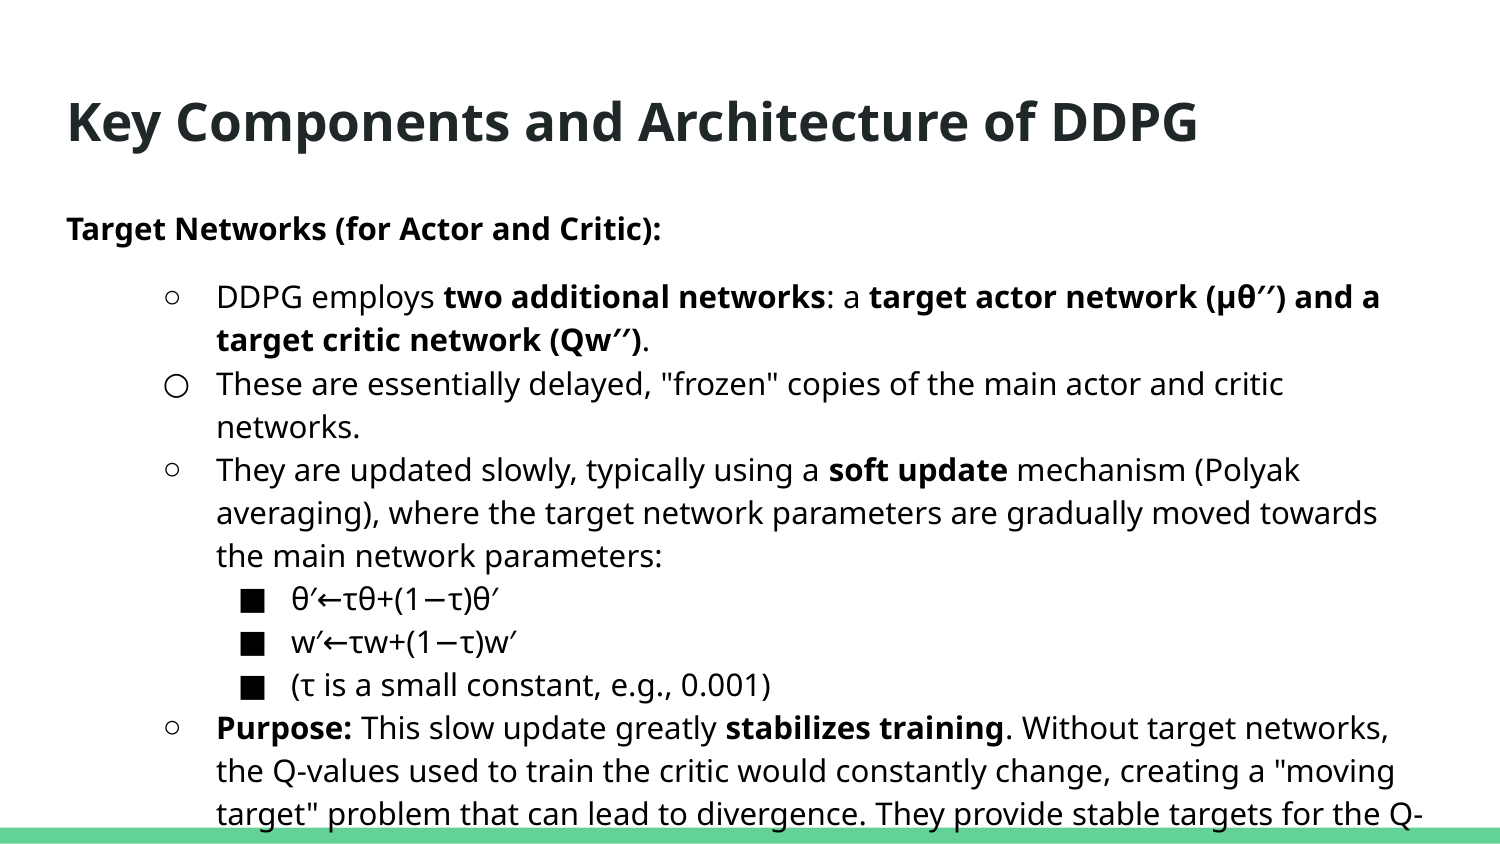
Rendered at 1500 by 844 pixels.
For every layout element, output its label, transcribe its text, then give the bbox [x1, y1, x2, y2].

list Target Networks (for Actor and Critic): DDPG employs two additional networks: a target actor network (μθ′′​) and a target critic network (Qw′′​). These are essentially delayed, "frozen" copies of the main actor and critic networks. They are updated slowly, typically using a soft update mechanism (Polyak averaging), where the target network parameters are gradually moved towards the main network parameters: θ′←τθ+(1−τ)θ′ w′←τw+(1−τ)w′ (τ is a small constant, e.g., 0.001) Purpose: This slow update greatly stabilizes training. Without target networks, the Q-values used to train the critic would constantly change, creating a "moving target" problem that can lead to divergence. They provide stable targets for the Q-value updates. [51, 189, 1449, 750]
title Key Components and Architecture of DDPG [51, 72, 1449, 167]
